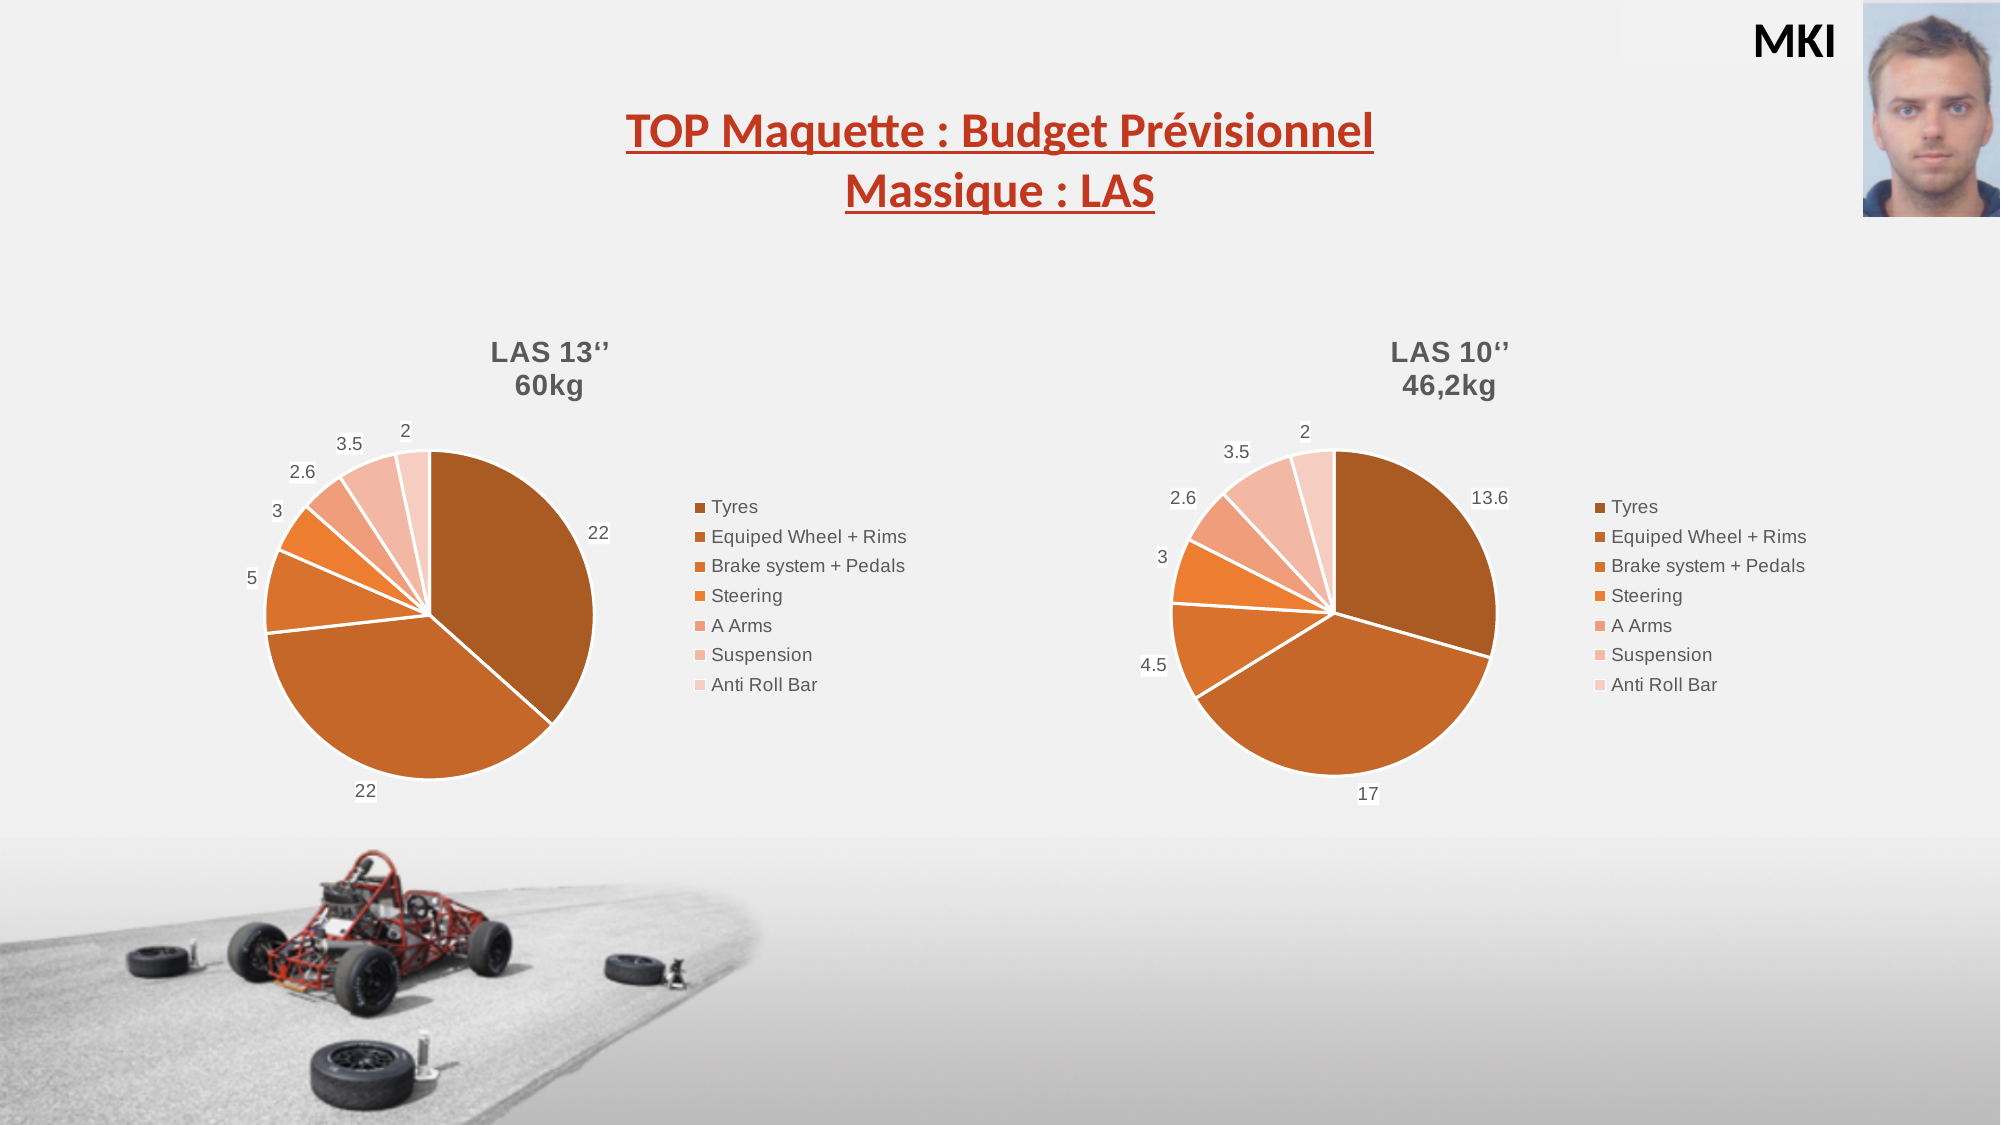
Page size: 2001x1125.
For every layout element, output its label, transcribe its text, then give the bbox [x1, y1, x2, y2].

chart [132, 308, 968, 817]
text_box TOP Maquette : Budget Prévisionnel Massique : LAS [0, 89, 1863, 226]
text_box MKI [1726, 0, 1860, 76]
picture [0, 0, 2001, 1125]
chart [1032, 308, 1868, 817]
